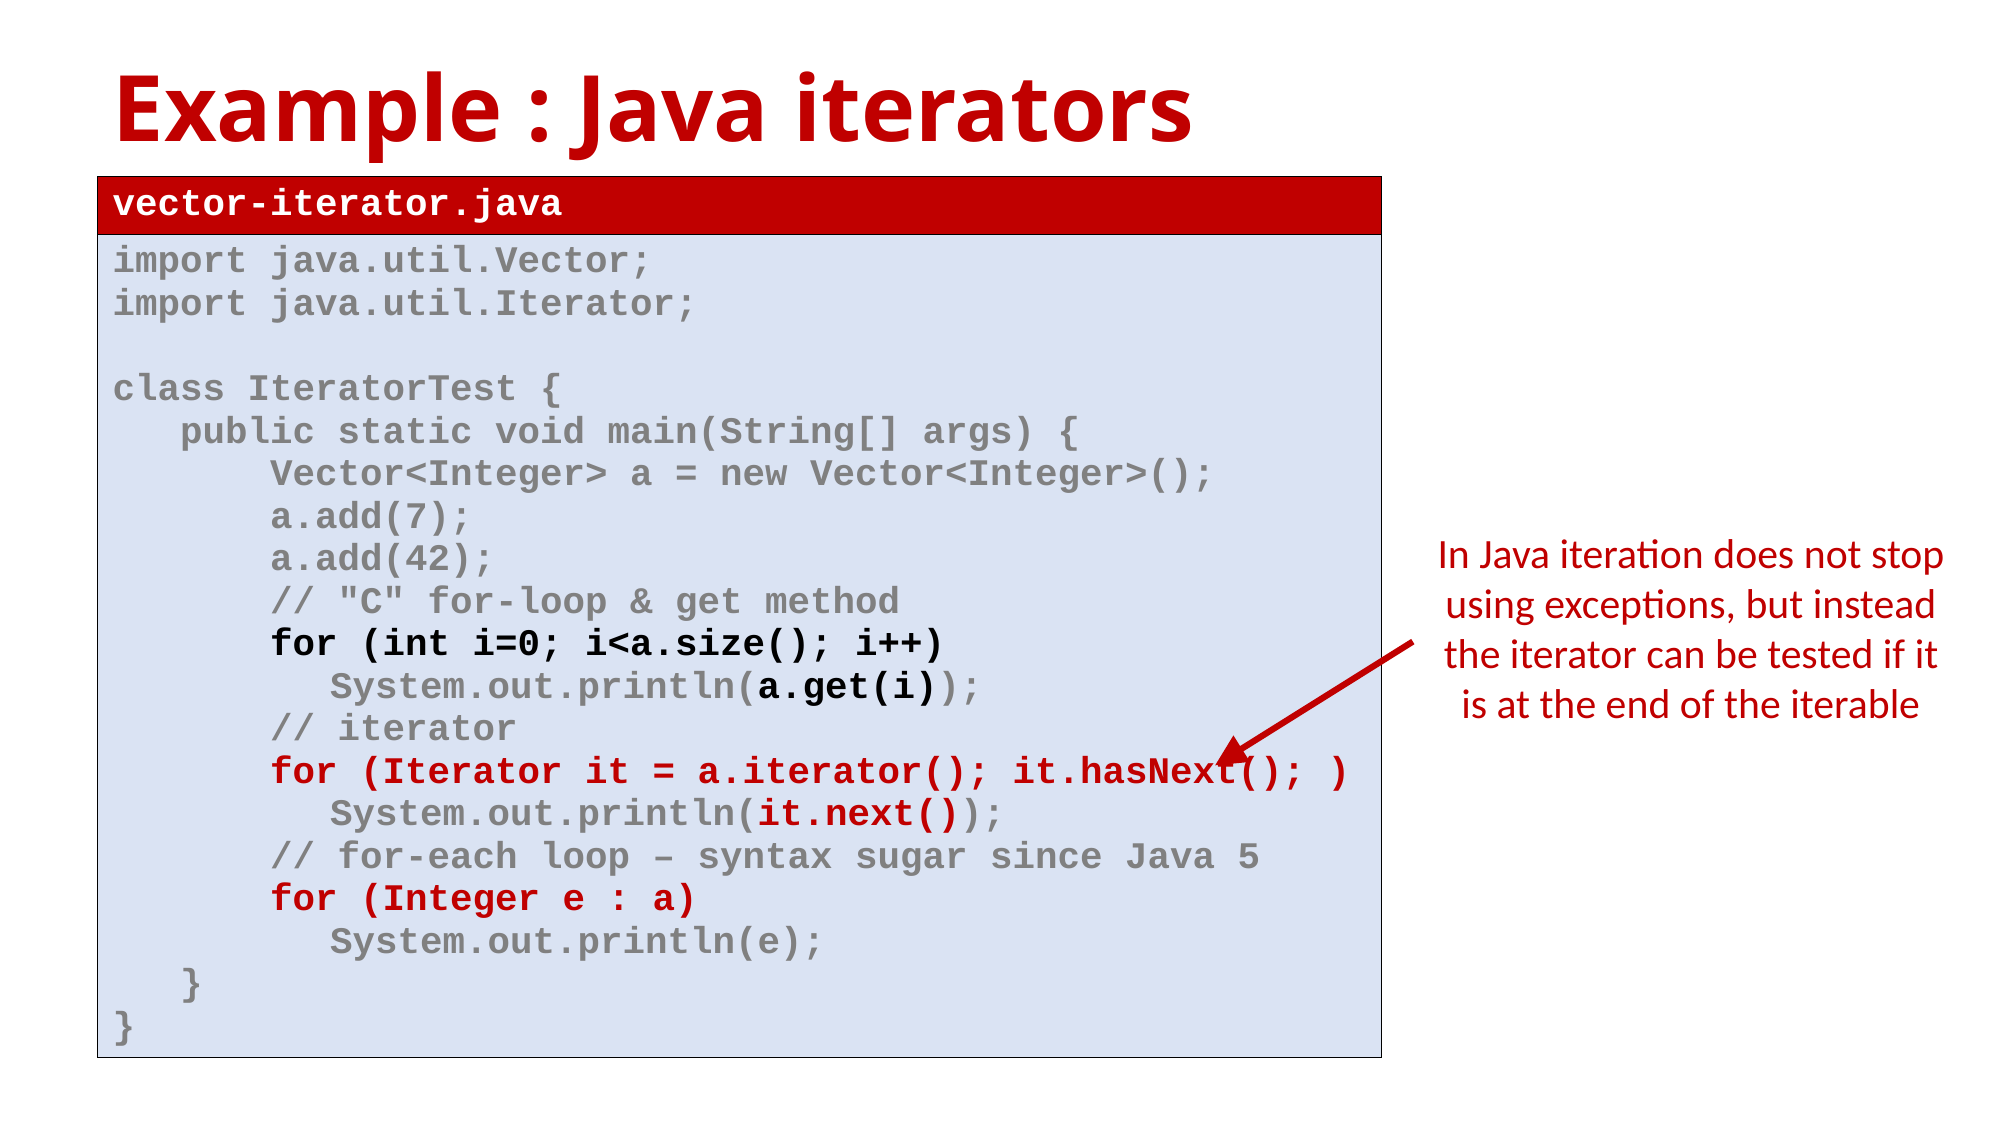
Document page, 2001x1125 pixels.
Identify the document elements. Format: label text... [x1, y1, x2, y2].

title Example : Java iterators [97, 2, 2000, 220]
table_cell import java.util.Vector; import java.util.Iterator; class IteratorTest { public static void main(String[] args) { Vector<Integer> a = new Vector<Integer>(); a.add(7); a.add(42); // "C" for-loop & get method for (int i=0; i<a.size(); i++) System.out.println(a.get(i)); // iterator for (Iterator it = a.iterator(); it.hasNext(); ) System.out.println(it.next()); // for-each loop – syntax sugar since Java 5 for (Integer e : a) System.out.println(e); } } [98, 235, 1381, 1057]
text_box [1215, 519, 1969, 766]
table_header vector-iterator.java [98, 177, 1381, 234]
